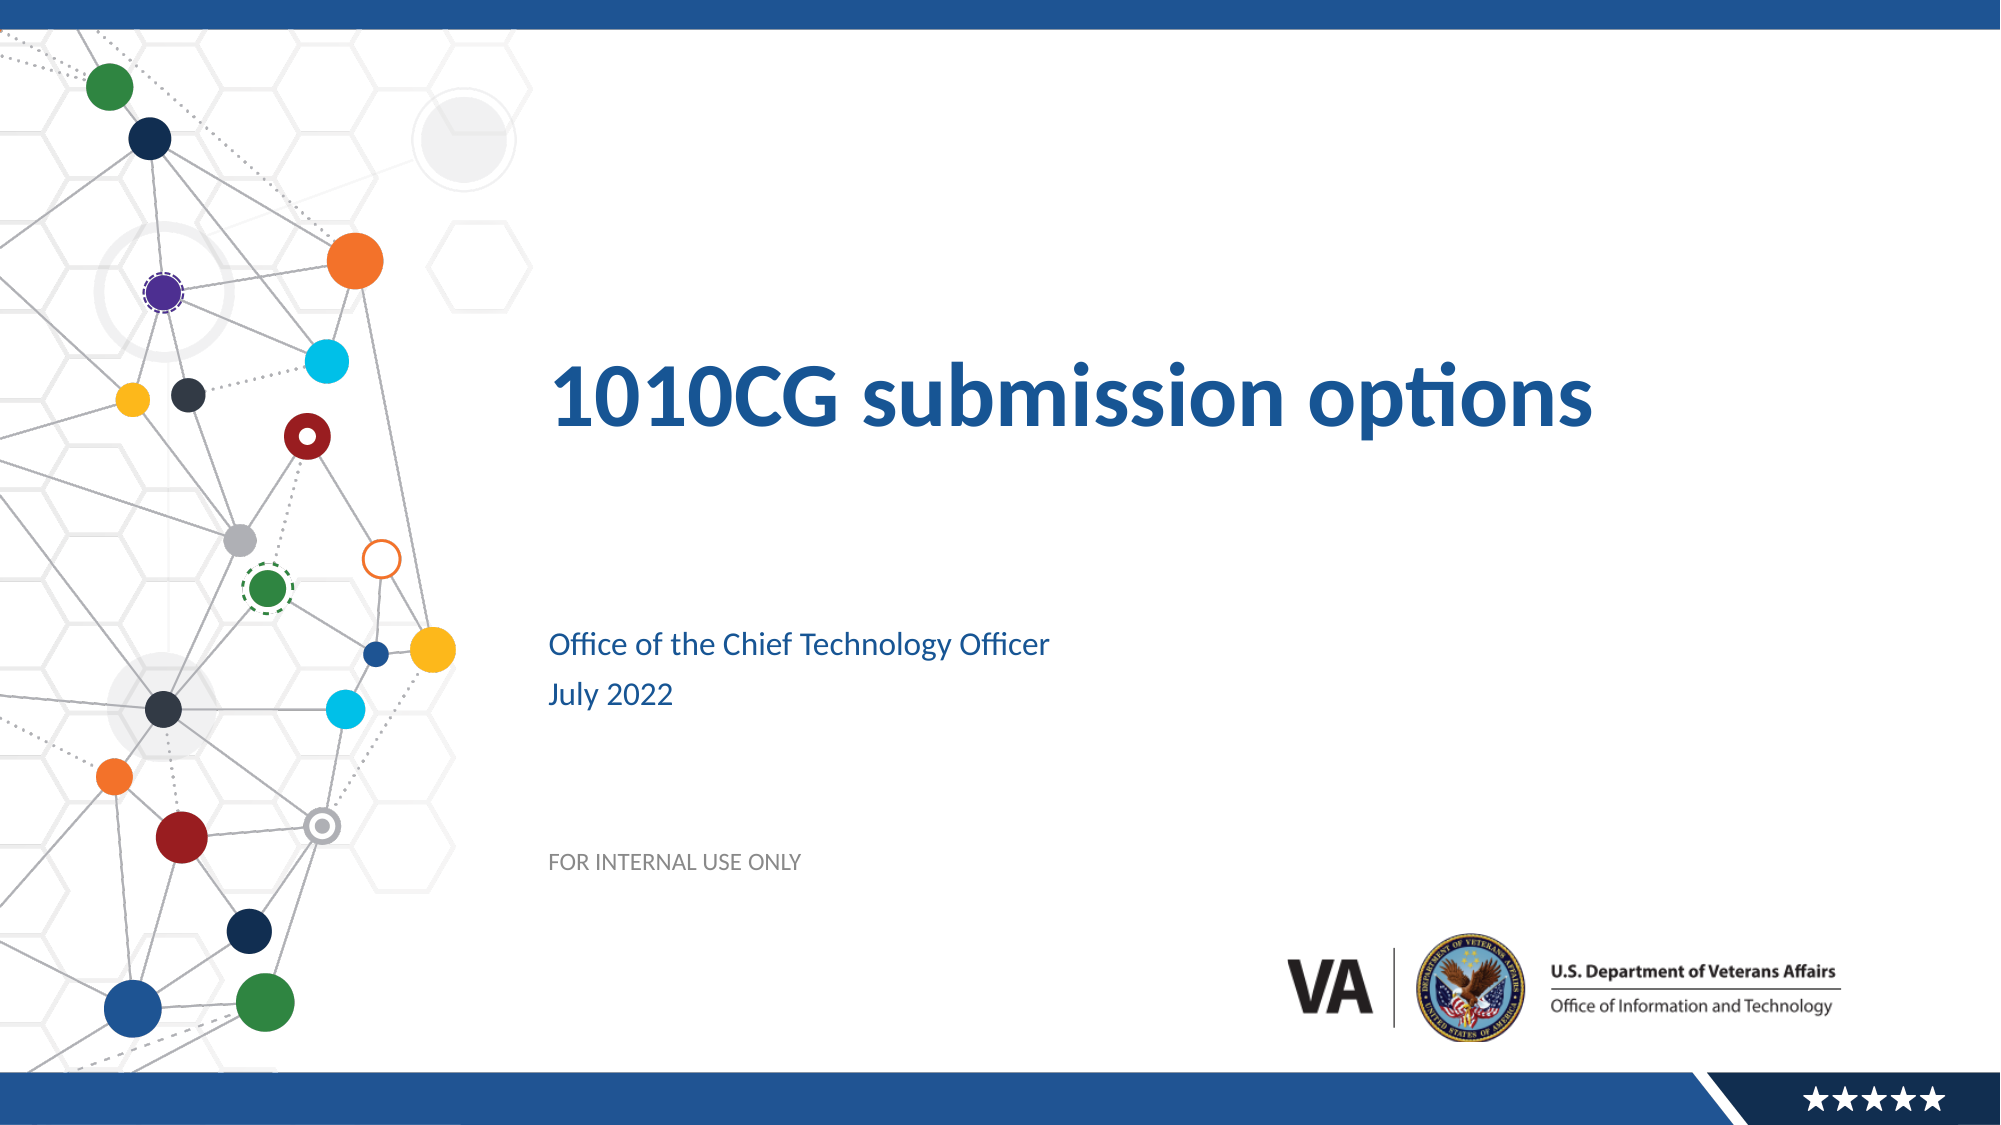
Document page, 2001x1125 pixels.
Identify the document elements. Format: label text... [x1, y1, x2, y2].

list July 2022 [533, 668, 1188, 717]
list Office of the Chief Technology Officer [533, 619, 1186, 664]
list FOR INTERNAL USE ONLY [533, 841, 1186, 914]
picture [0, 0, 2000, 1125]
title 1010CG submission options [533, 339, 1918, 457]
